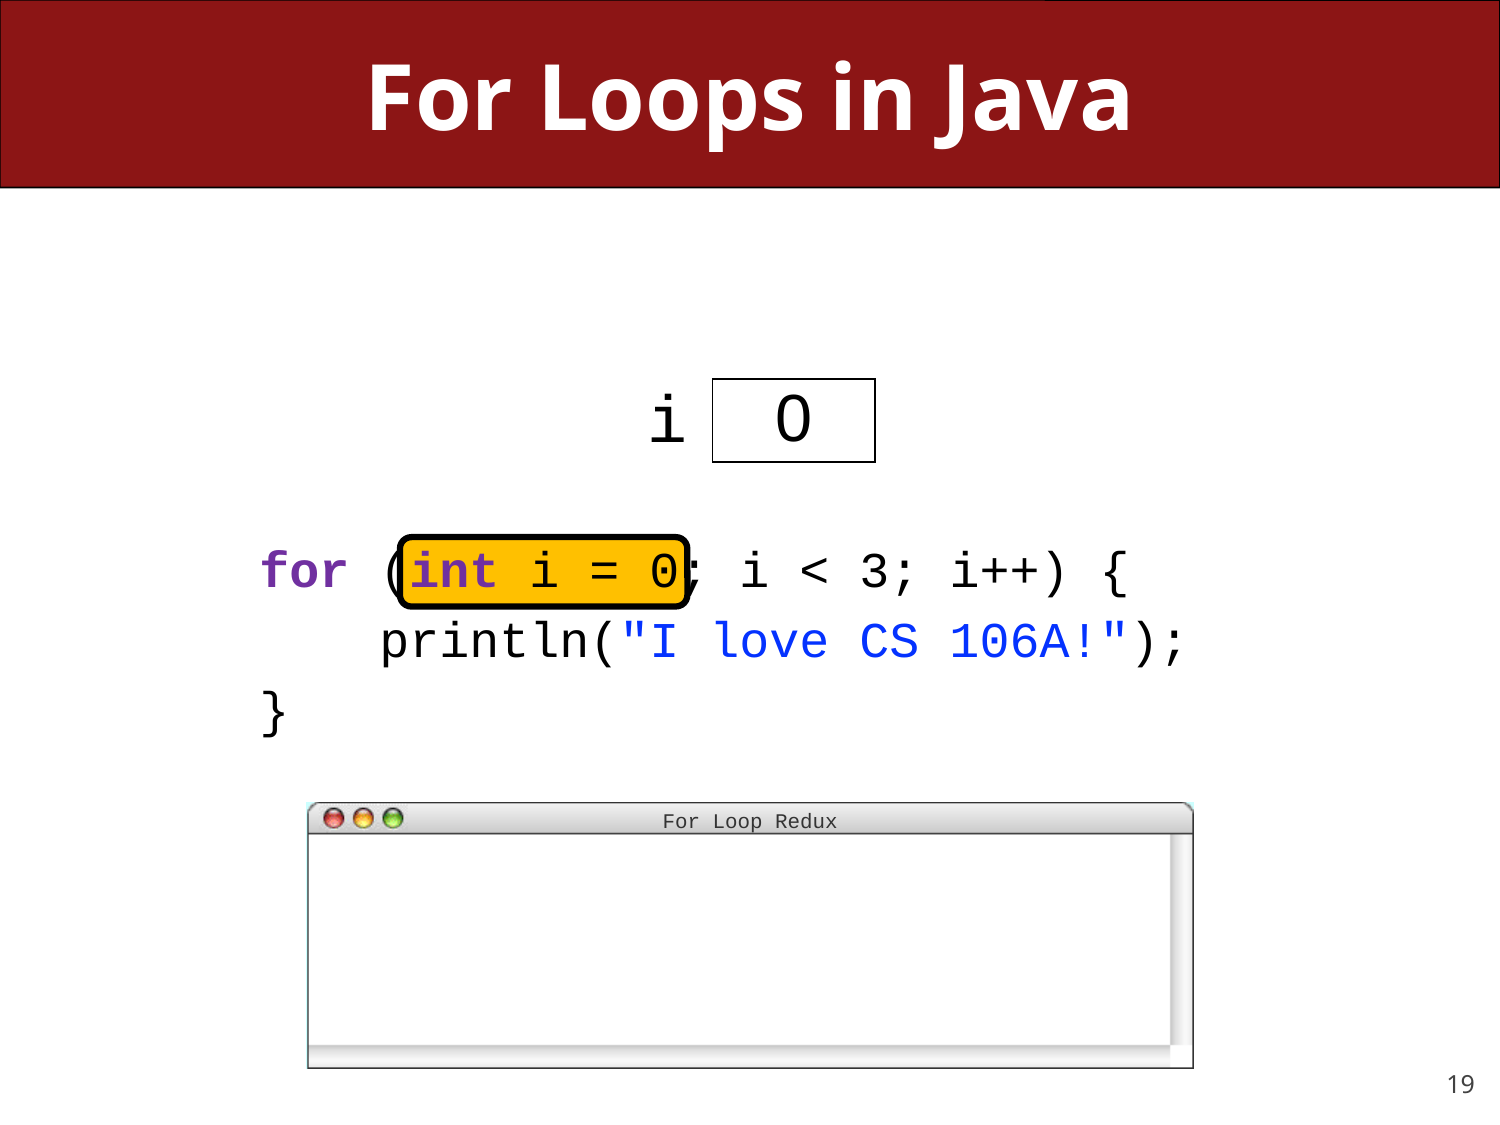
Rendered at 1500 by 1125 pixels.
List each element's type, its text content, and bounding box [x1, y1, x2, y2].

text_box i [632, 368, 702, 464]
text_box 0 [712, 379, 875, 462]
title For Loops in Java [75, 0, 1425, 188]
list for (int i = 0; i < 3; i++) { println("I love CS 106A!"); } [243, 512, 1257, 763]
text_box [306, 799, 1194, 1069]
